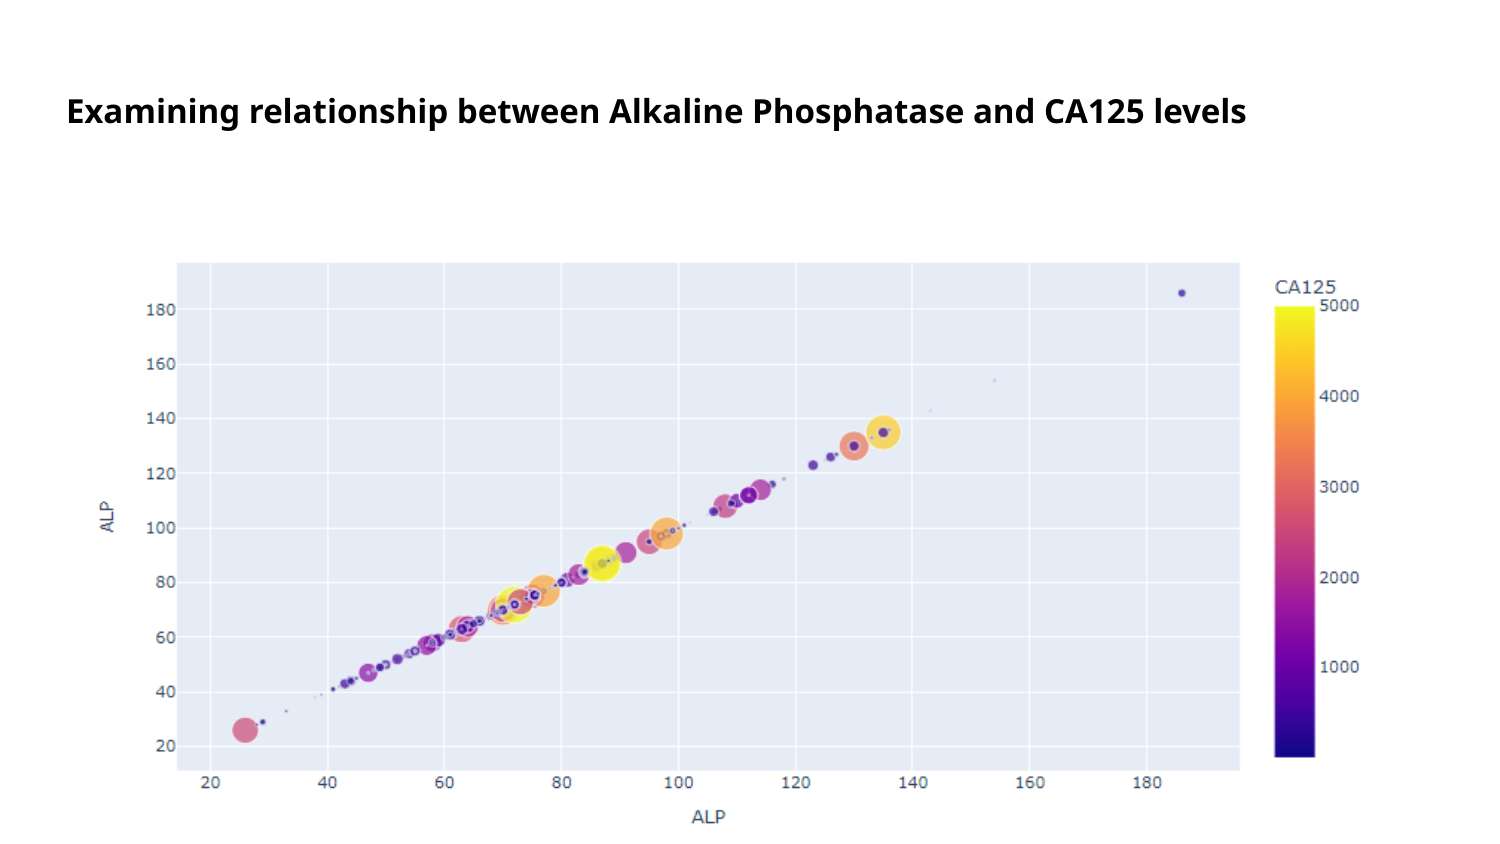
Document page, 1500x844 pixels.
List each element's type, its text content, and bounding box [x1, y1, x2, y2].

picture [50, 244, 1384, 844]
title Examining relationship between Alkaline Phosphatase and CA125 levels [51, 72, 1449, 176]
